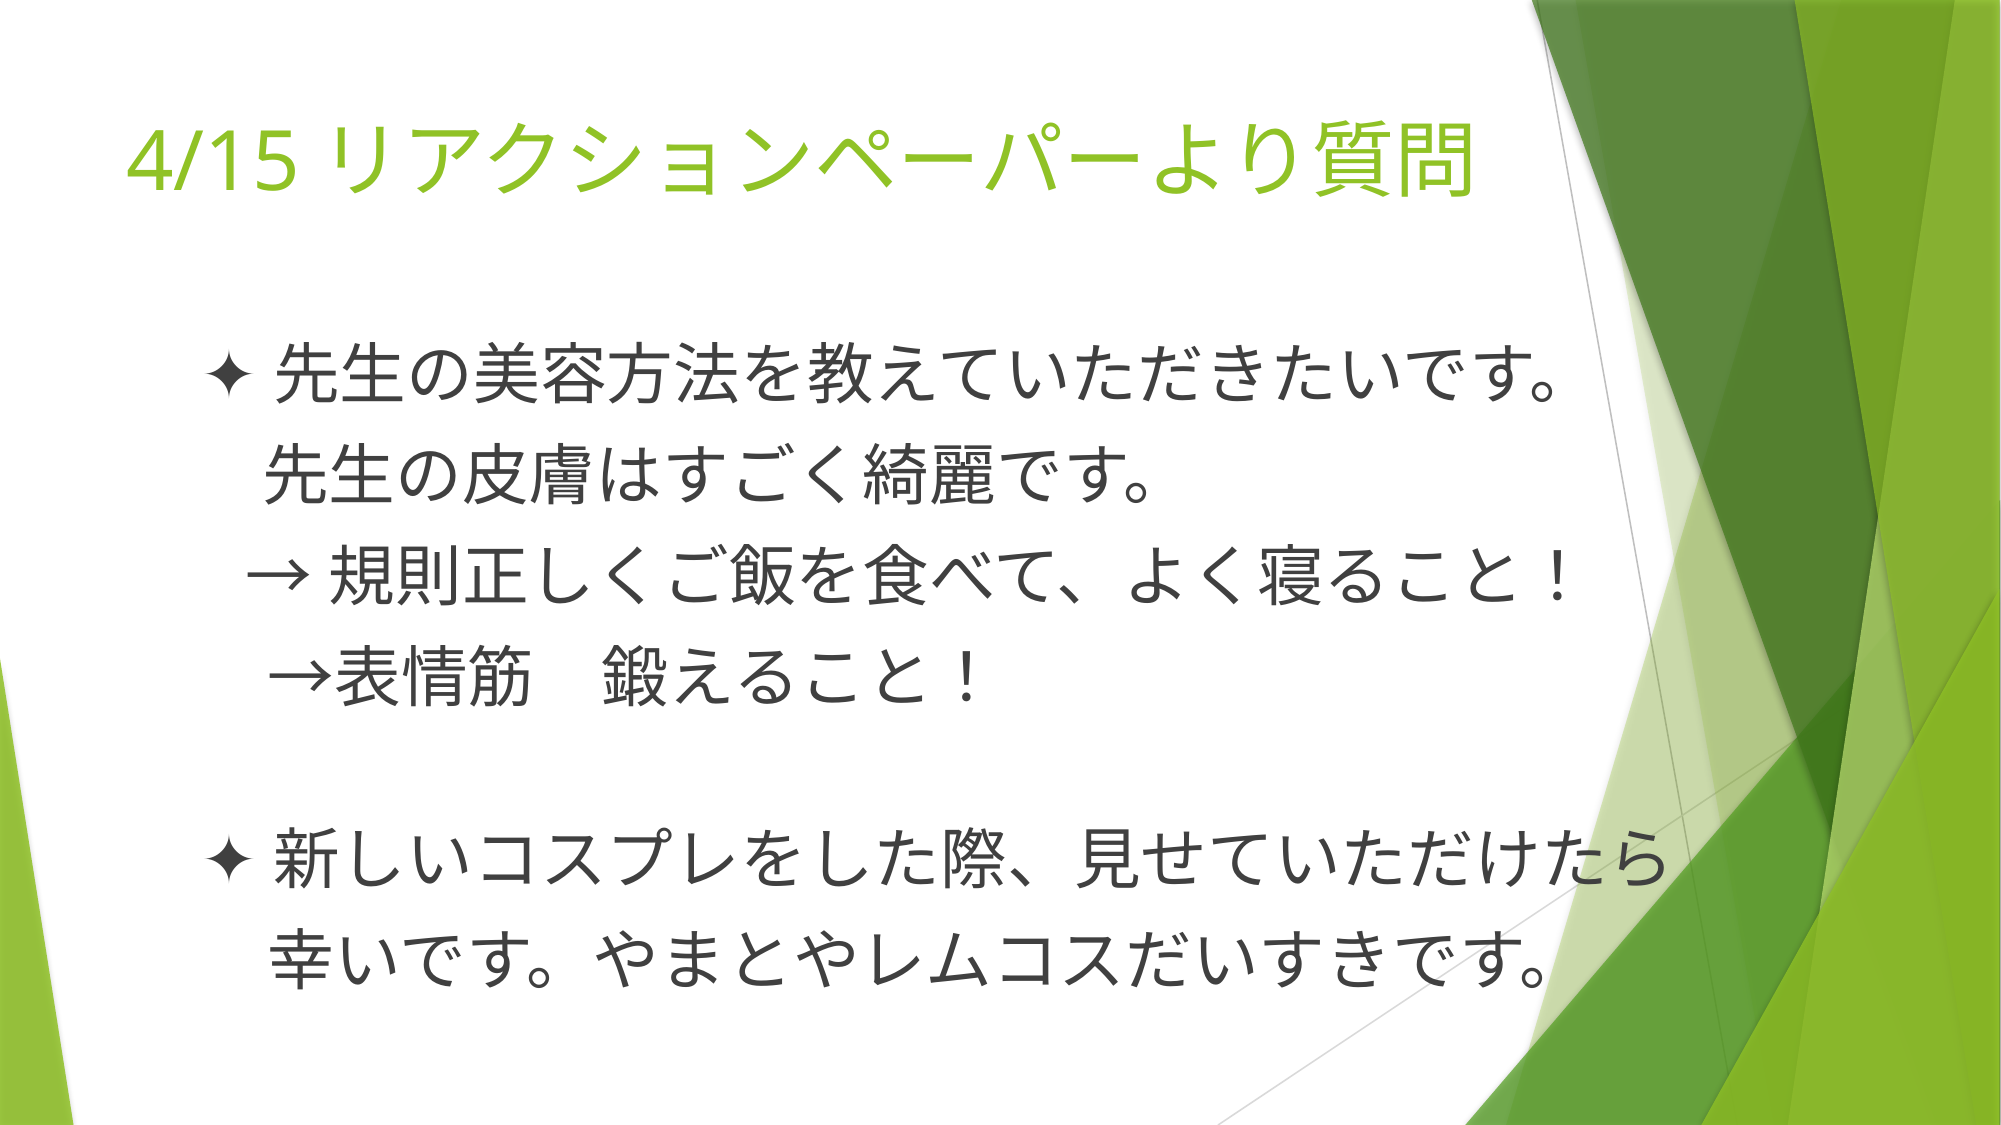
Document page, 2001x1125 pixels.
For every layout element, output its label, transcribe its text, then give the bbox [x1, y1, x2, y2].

title 4/15リアクションペーパーより質問 [111, 99, 1522, 317]
list ✦先生の美容方法を教えていただきたいです。 先生の皮膚はすごく綺麗です。 →規則正しくご飯を食べて、よく寝ること！ →表情筋 鍛えること！ ✦新しいコスプレをした際、見せていただけたら 幸いです。やまとやレムコスだいすきです。 [111, 324, 1724, 1125]
